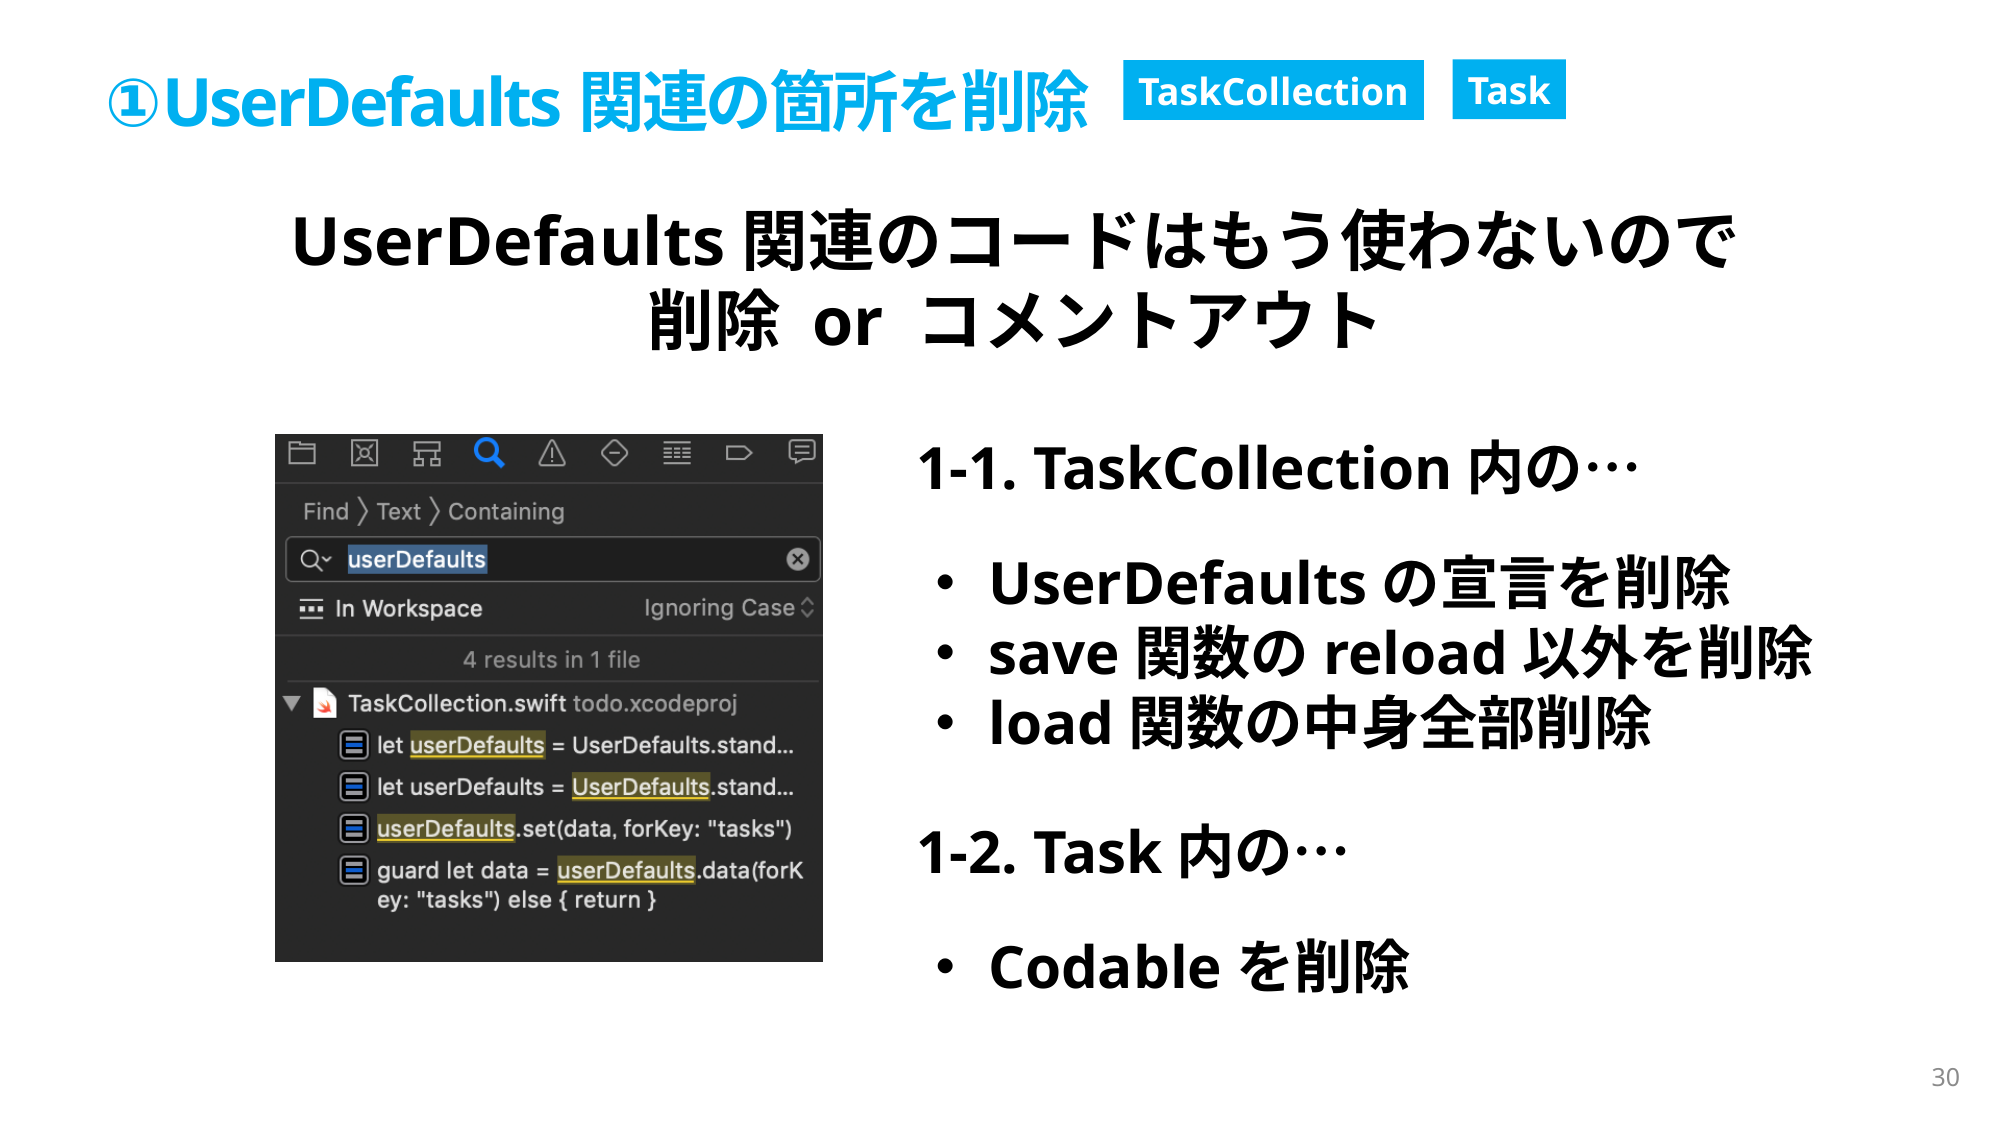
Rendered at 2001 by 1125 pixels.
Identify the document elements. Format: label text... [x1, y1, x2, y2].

text_box ①UserDefaults関連の箇所を削除 [90, 50, 1942, 148]
picture [274, 434, 823, 962]
text_box Task [1452, 59, 1566, 120]
text_box TaskCollection [1123, 60, 1424, 120]
text_box 1-1. TaskCollection内の… ・UserDefaultsの宣言を削除 ・save関数のreload以外を削除 ・load関数の中身全部削除 [901, 423, 1835, 764]
text_box 1-2. Task内の… ・Codableを削除 [901, 808, 1835, 1008]
text_box 30 [1525, 1048, 1976, 1109]
text_box UserDefaults関連のコードはもう使わないので 削除 or コメントアウト [197, 191, 1834, 367]
